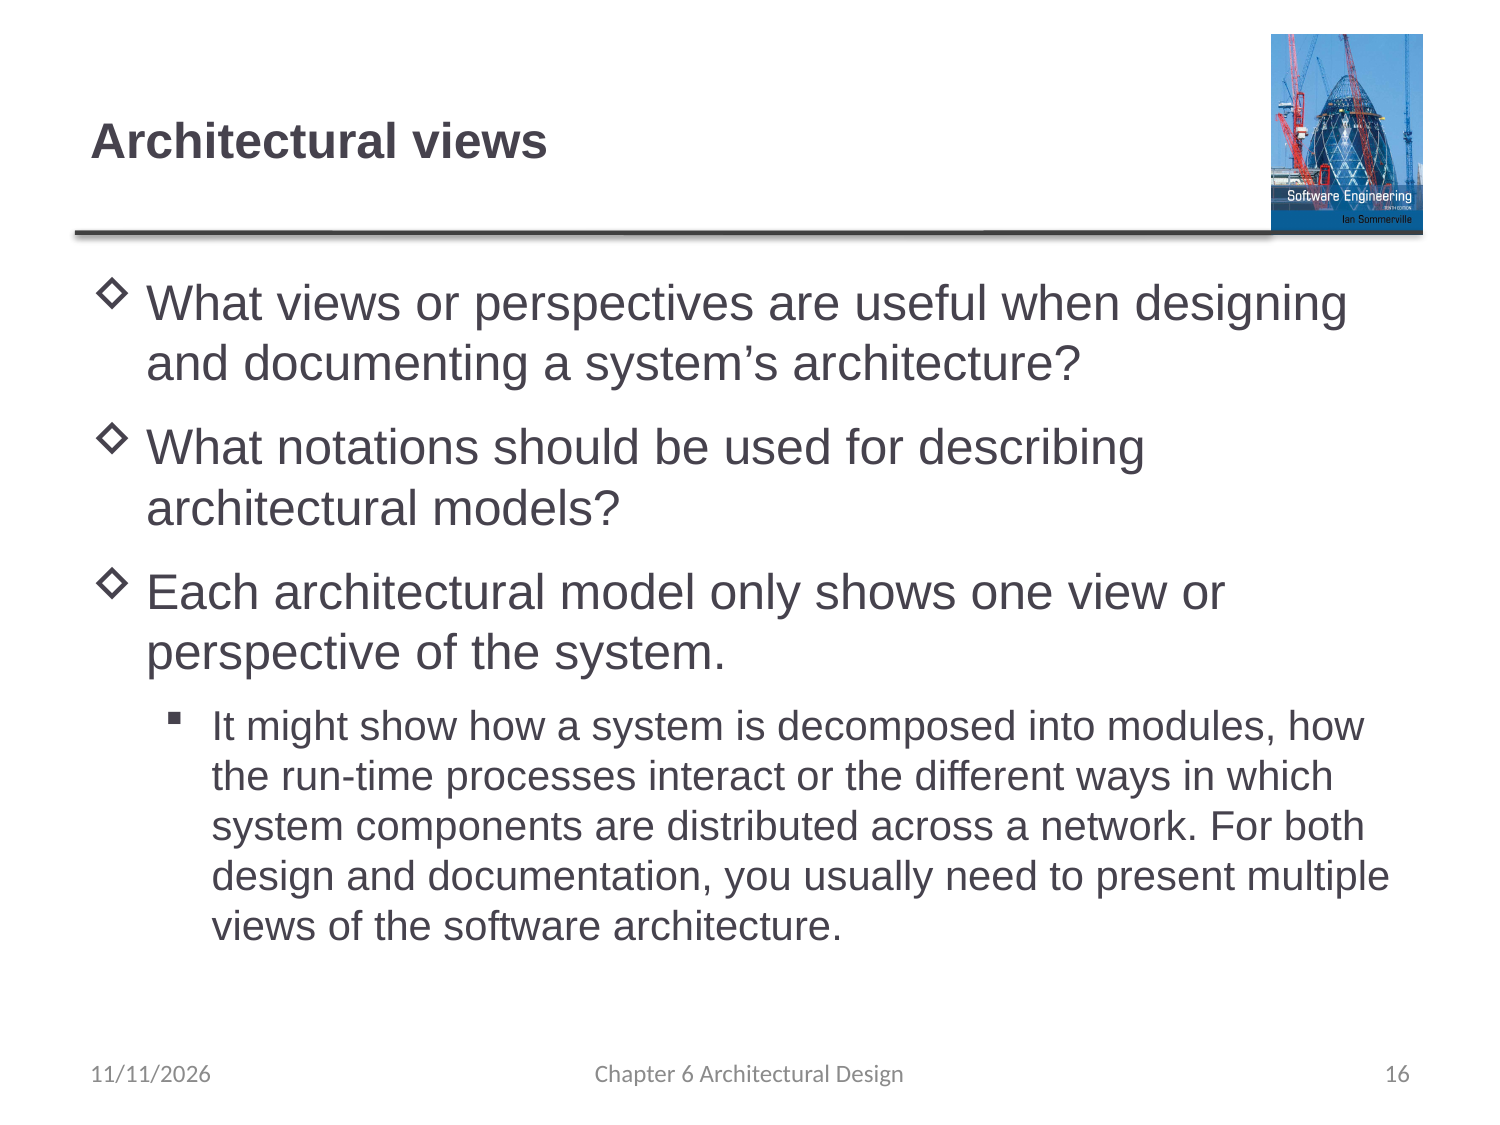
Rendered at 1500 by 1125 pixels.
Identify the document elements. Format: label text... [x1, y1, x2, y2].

list What views or perspectives are useful when designing and documenting a system’s architecture? What notations should be used for describing architectural models? Each architectural model only shows one view or perspective of the system. It might show how a system is decomposed into modules, how the run-time processes interact or the different ways in which system components are distributed across a network. For both design and documentation, you usually need to present multiple views of the software architecture. [75, 262, 1425, 1005]
picture [1271, 34, 1423, 230]
slide_number 16 [1074, 1042, 1425, 1103]
footer Chapter 6 Architectural Design [512, 1042, 988, 1103]
title Architectural views [74, 44, 1272, 233]
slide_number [75, 1042, 425, 1103]
